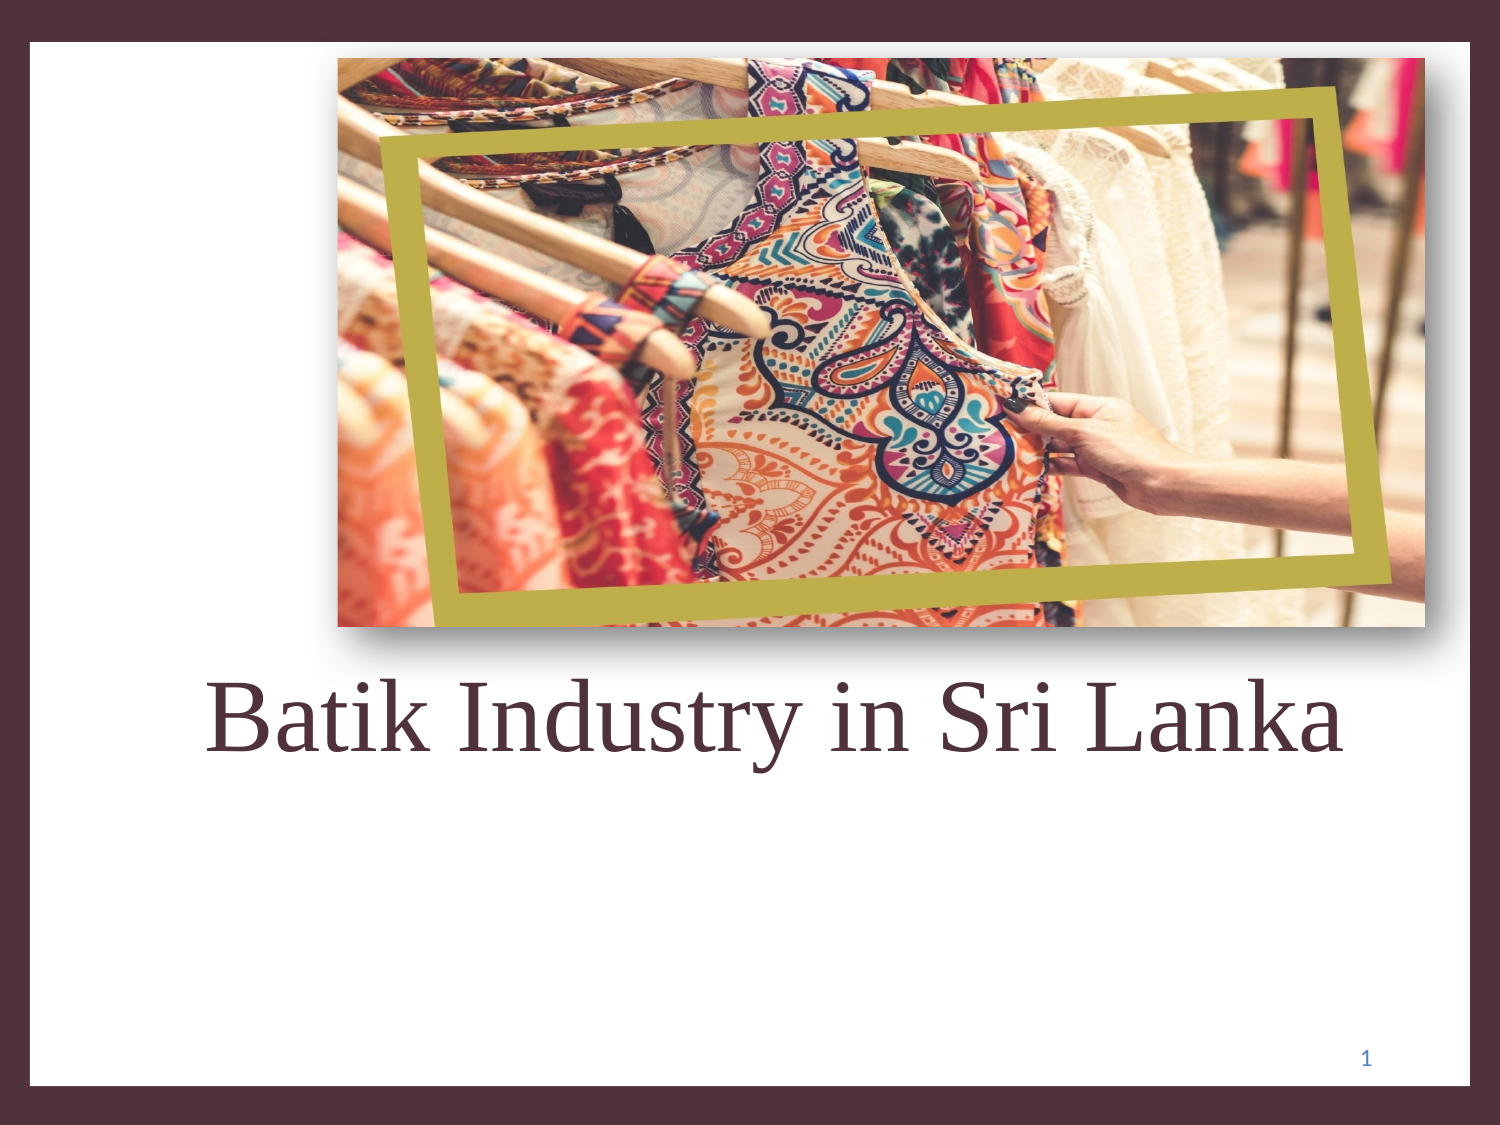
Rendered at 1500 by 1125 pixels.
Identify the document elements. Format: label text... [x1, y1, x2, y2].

picture [337, 58, 1426, 627]
title Batik Industry in Sri Lanka [162, 581, 1389, 838]
slide_number 1 [1050, 1026, 1388, 1087]
text_box [0, 0, 1500, 1125]
text_box [28, 40, 1472, 1088]
